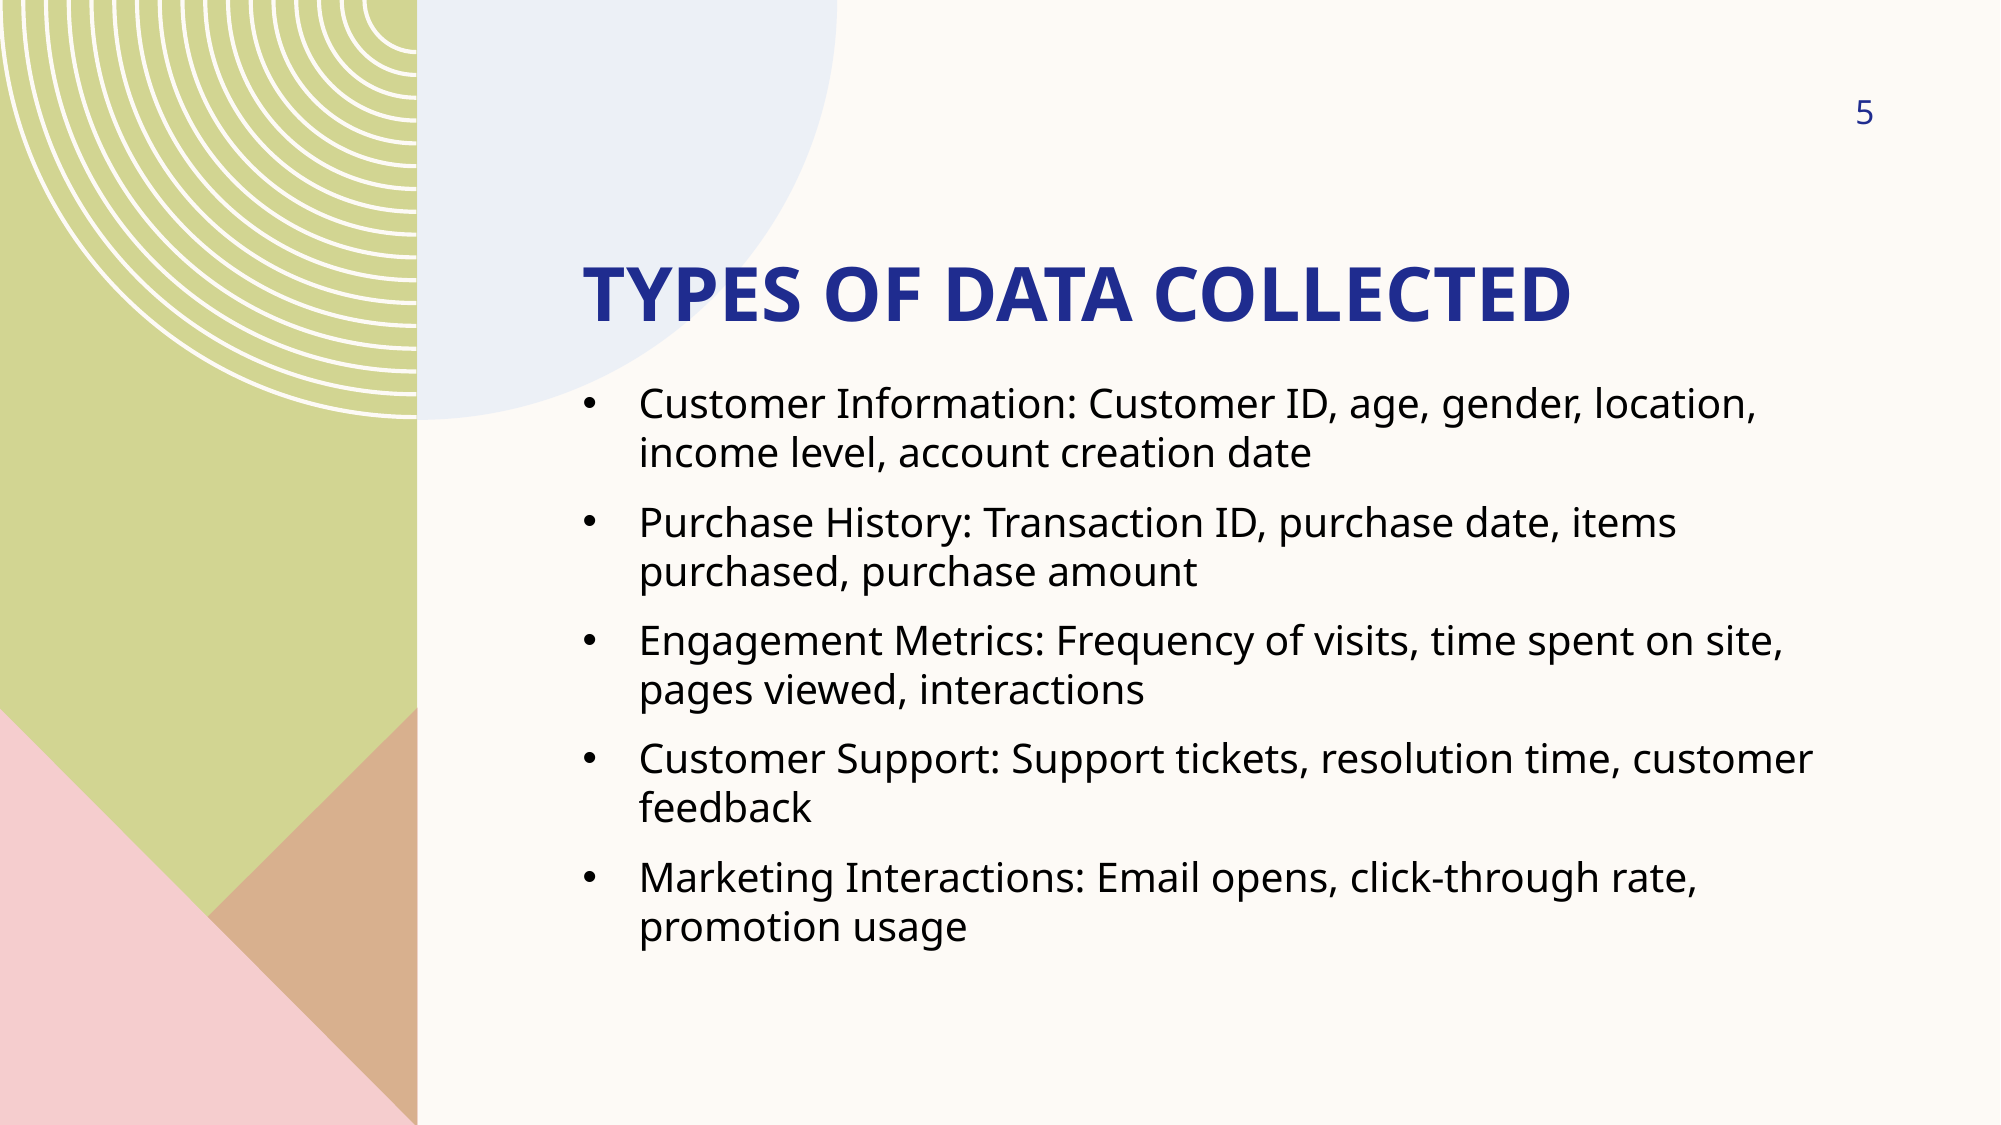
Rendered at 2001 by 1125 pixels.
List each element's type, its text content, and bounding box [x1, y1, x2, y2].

slide_number 5 [1699, 75, 1875, 153]
list Customer Information: Customer ID, age, gender, location, income level, account creation date Purchase History: Transaction ID, purchase date, items purchased, purchase amount Engagement Metrics: Frequency of visits, time spent on site, pages viewed, interactions Customer Support: Support tickets, resolution time, customer feedback Marketing Interactions: Email opens, click-through rate, promotion usage [567, 377, 1875, 952]
title TYPES OF DATA COLLECTED [567, 173, 1875, 337]
